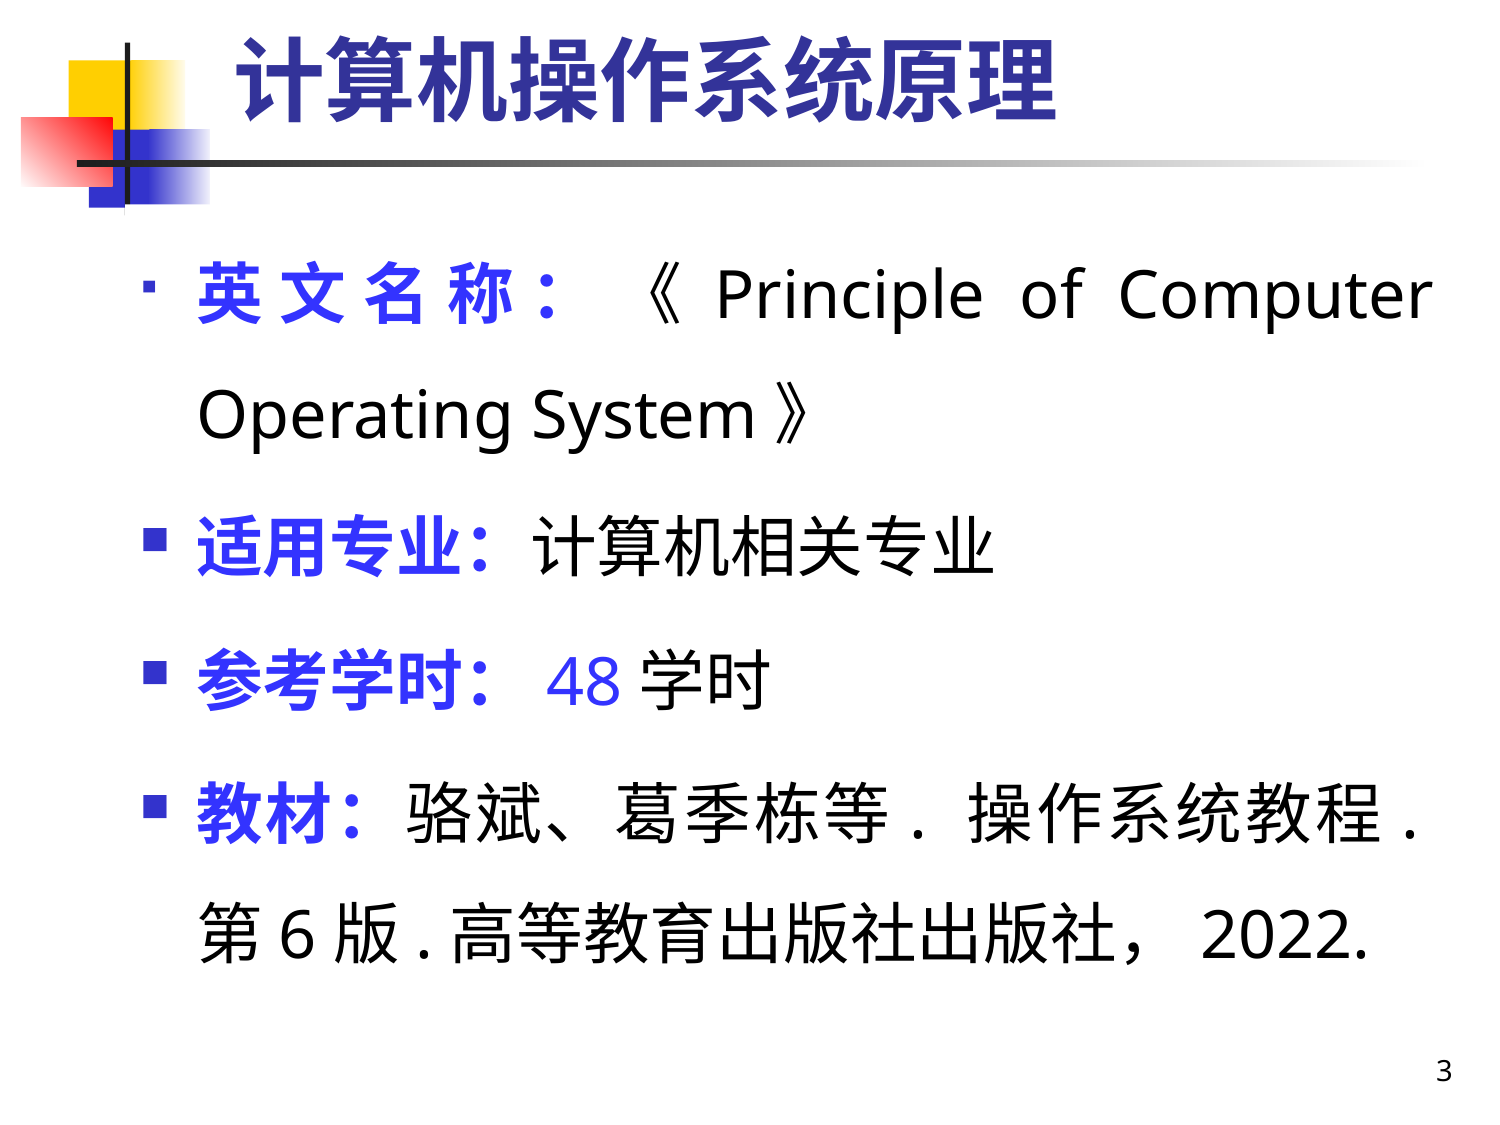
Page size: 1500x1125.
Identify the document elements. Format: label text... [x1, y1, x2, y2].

slide_number 3 [1154, 1023, 1468, 1100]
list 英文名称：《Principle of Computer Operating System》 适用专业：计算机相关专业 参考学时：48学时 教材：骆斌、葛季栋等. 操作系统教程.第6版.高等教育出版社出版社，2022. [125, 204, 1450, 1047]
text_box 计算机操作系统原理 [218, 15, 1436, 161]
